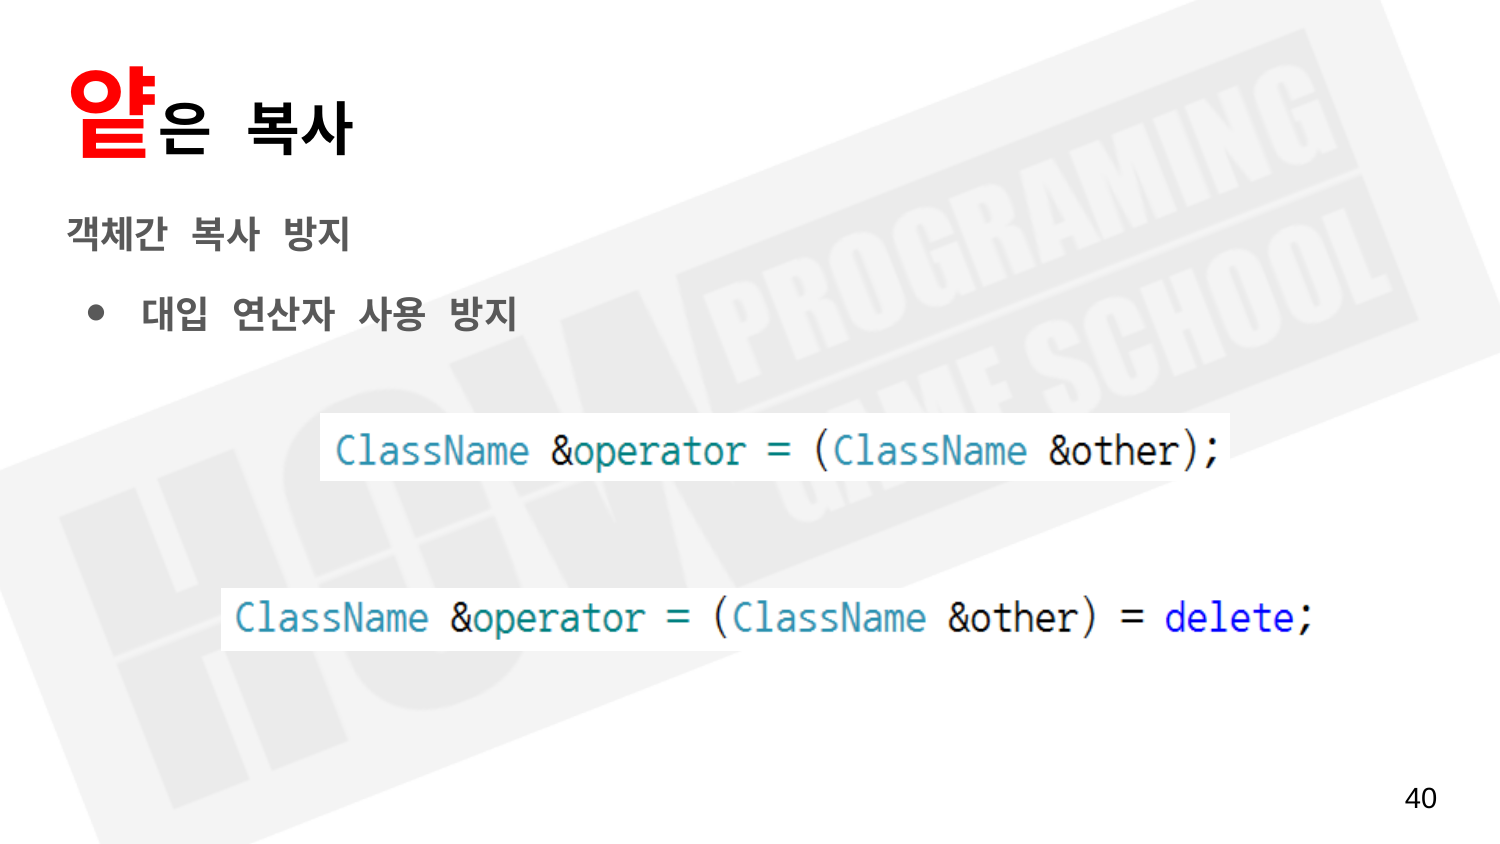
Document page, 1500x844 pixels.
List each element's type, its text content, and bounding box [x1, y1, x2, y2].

picture [320, 412, 1230, 481]
picture [220, 587, 1330, 651]
list 대입 연산자 사용 방지 [51, 269, 1449, 750]
slide_number ‹#› [1389, 764, 1480, 830]
title 얕은 복사 [51, 35, 1449, 130]
list 객체간 복사 방지 [51, 189, 1449, 269]
